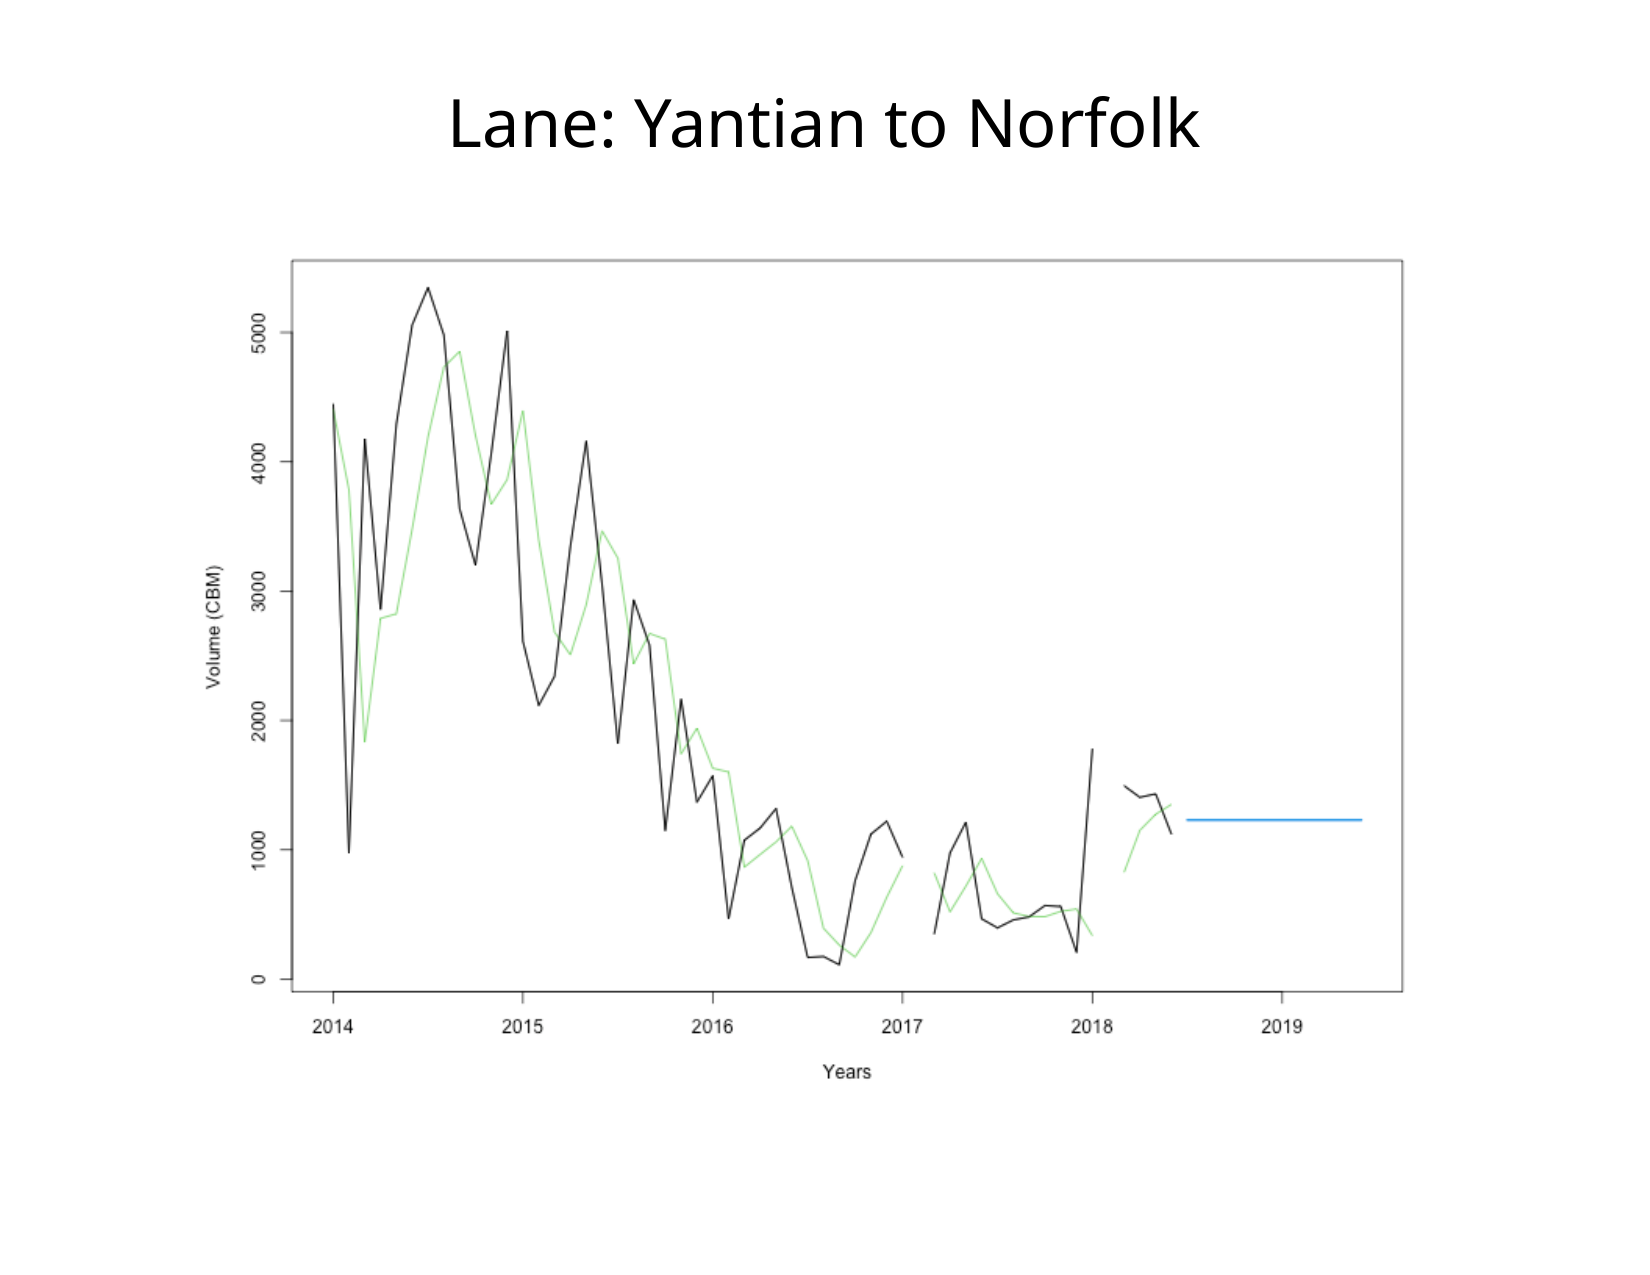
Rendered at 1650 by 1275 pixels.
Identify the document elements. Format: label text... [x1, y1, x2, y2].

picture [199, 230, 1451, 1107]
title Lane: Yantian to Norfolk [82, 51, 1568, 191]
